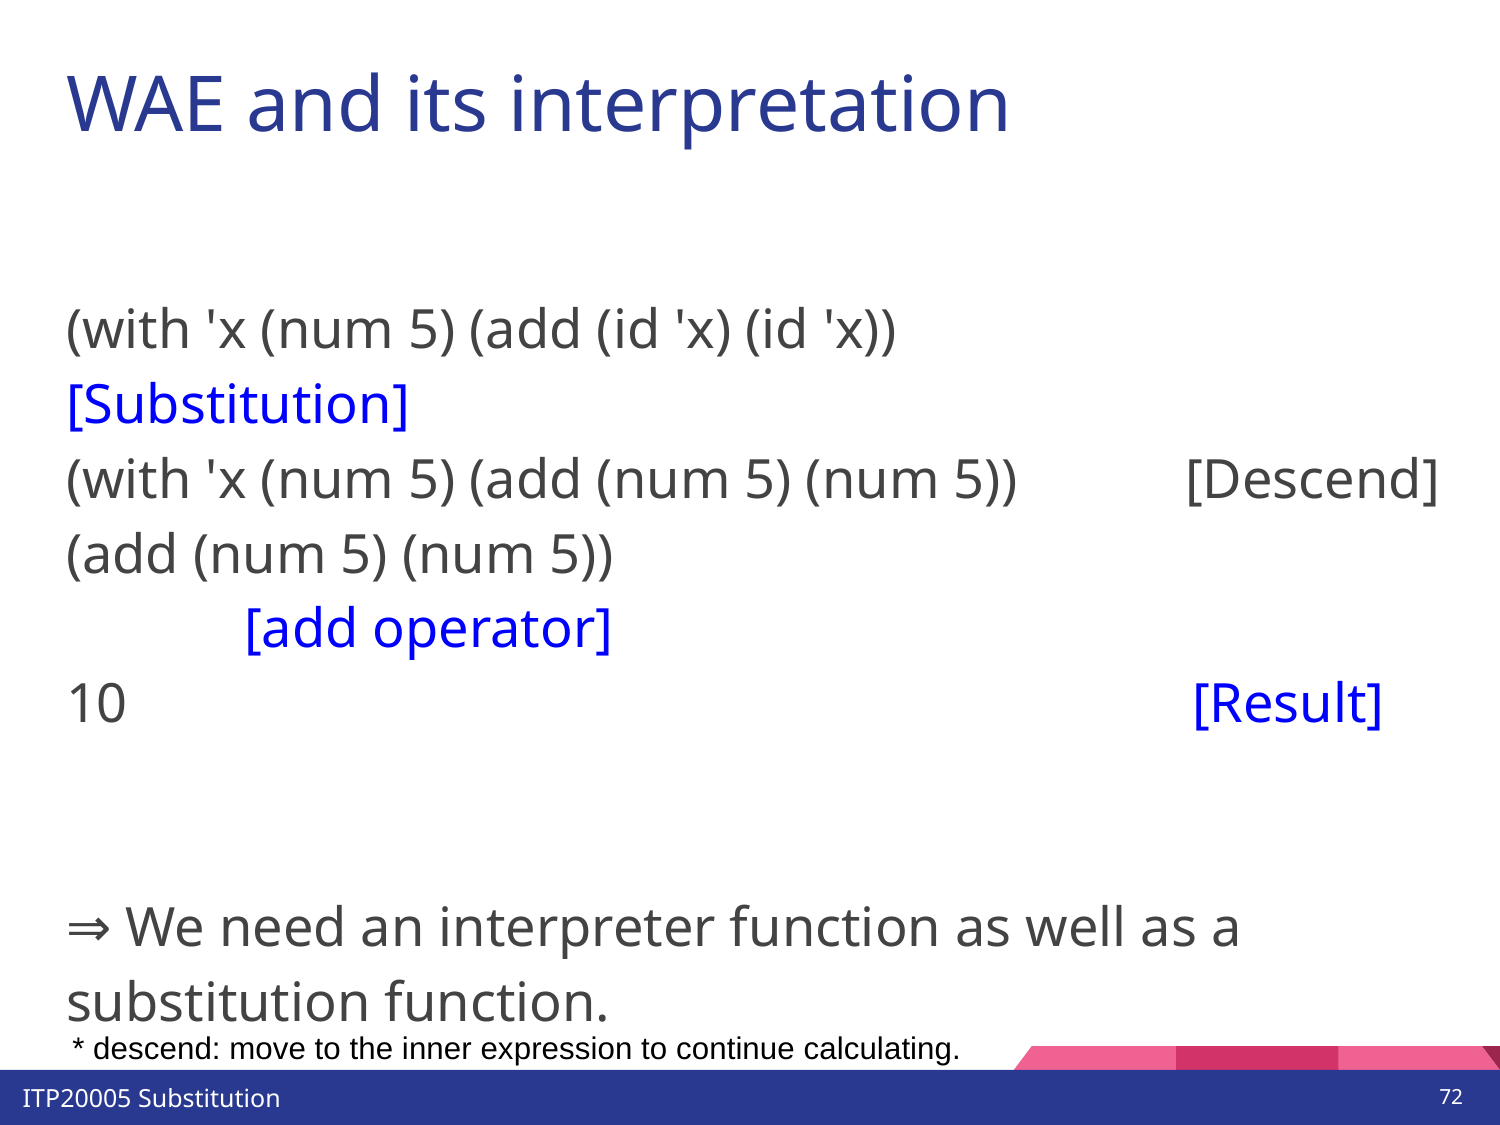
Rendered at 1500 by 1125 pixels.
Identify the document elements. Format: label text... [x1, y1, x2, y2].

list (with 'x (num 5) (add (id 'x) (id 'x)) [Substitution] (with 'x (num 5) (add (num 5) (num 5)) [Descend] (add (num 5) (num 5)) [add operator] 10 [Result] ⇒ We need an interpreter function as well as a substitution function. [51, 270, 1500, 1046]
slide_number ‹#› [1387, 1054, 1478, 1125]
text_box * descend: move to the inner expression to continue calculating. [57, 1013, 1262, 1125]
title WAE and its interpretation [51, 39, 1449, 173]
